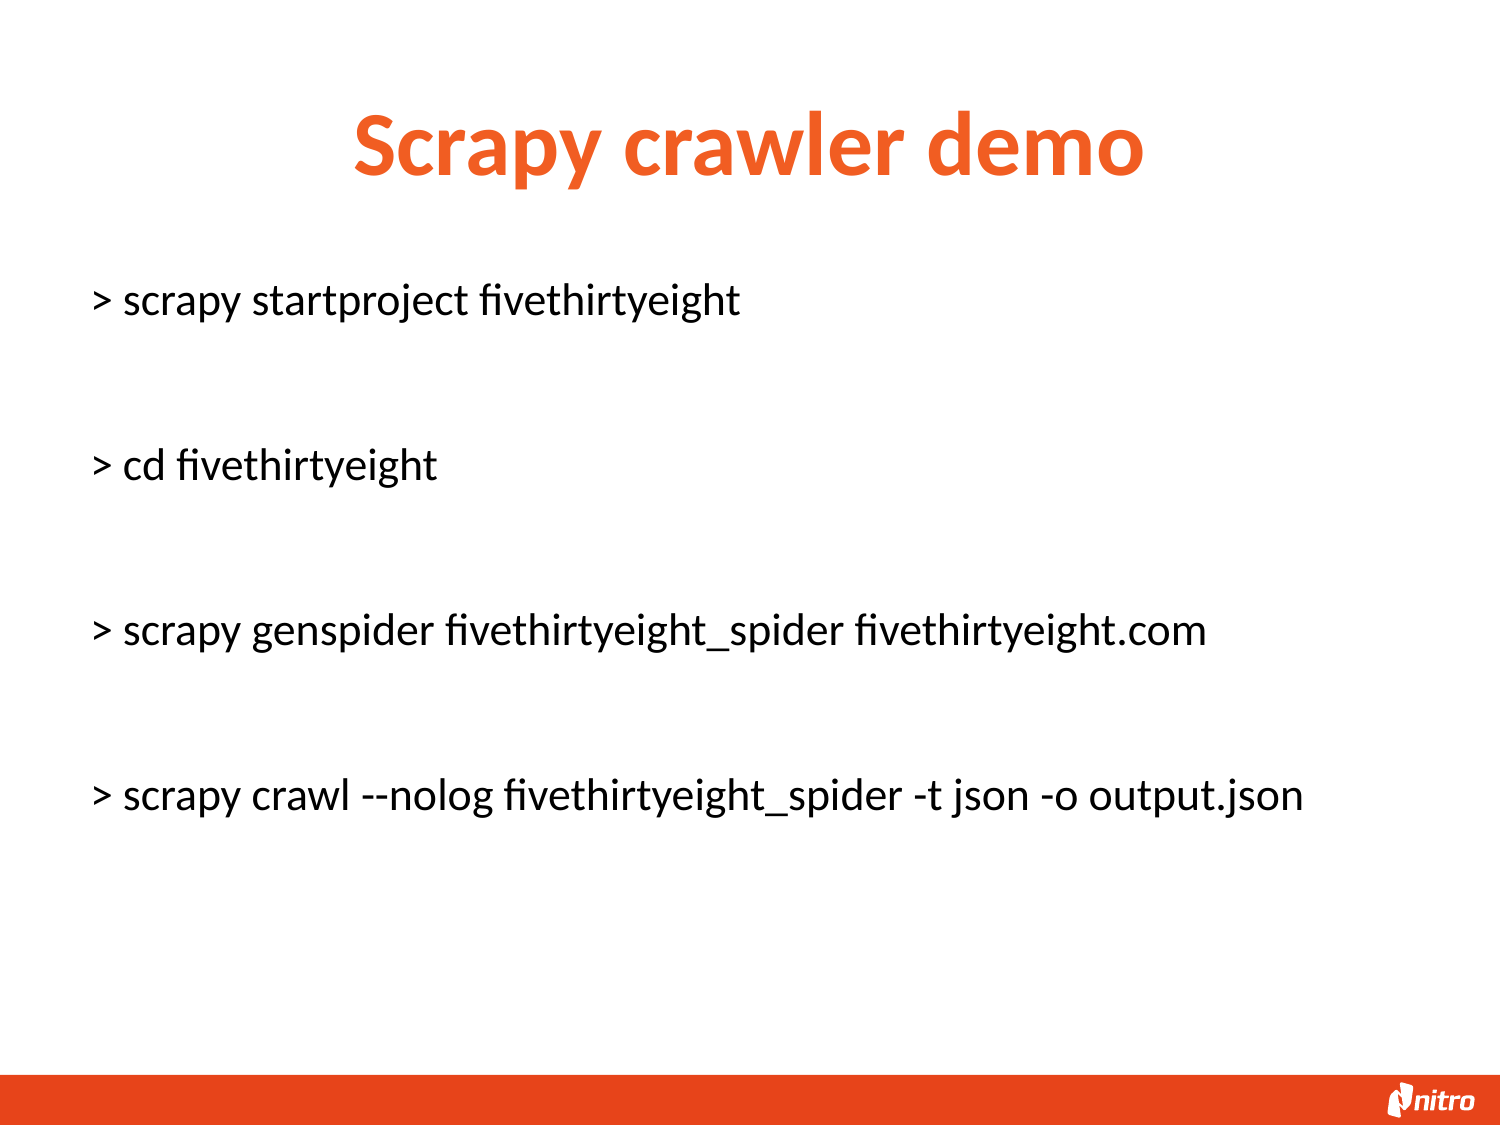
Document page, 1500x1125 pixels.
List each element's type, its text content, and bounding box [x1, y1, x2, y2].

list > scrapy startproject fivethirtyeight > cd fivethirtyeight > scrapy genspider fivethirtyeight_spider fivethirtyeight.com > scrapy crawl --nolog fivethirtyeight_spider -t json -o output.json [75, 262, 1425, 1005]
title Scrapy crawler demo [75, 45, 1425, 233]
